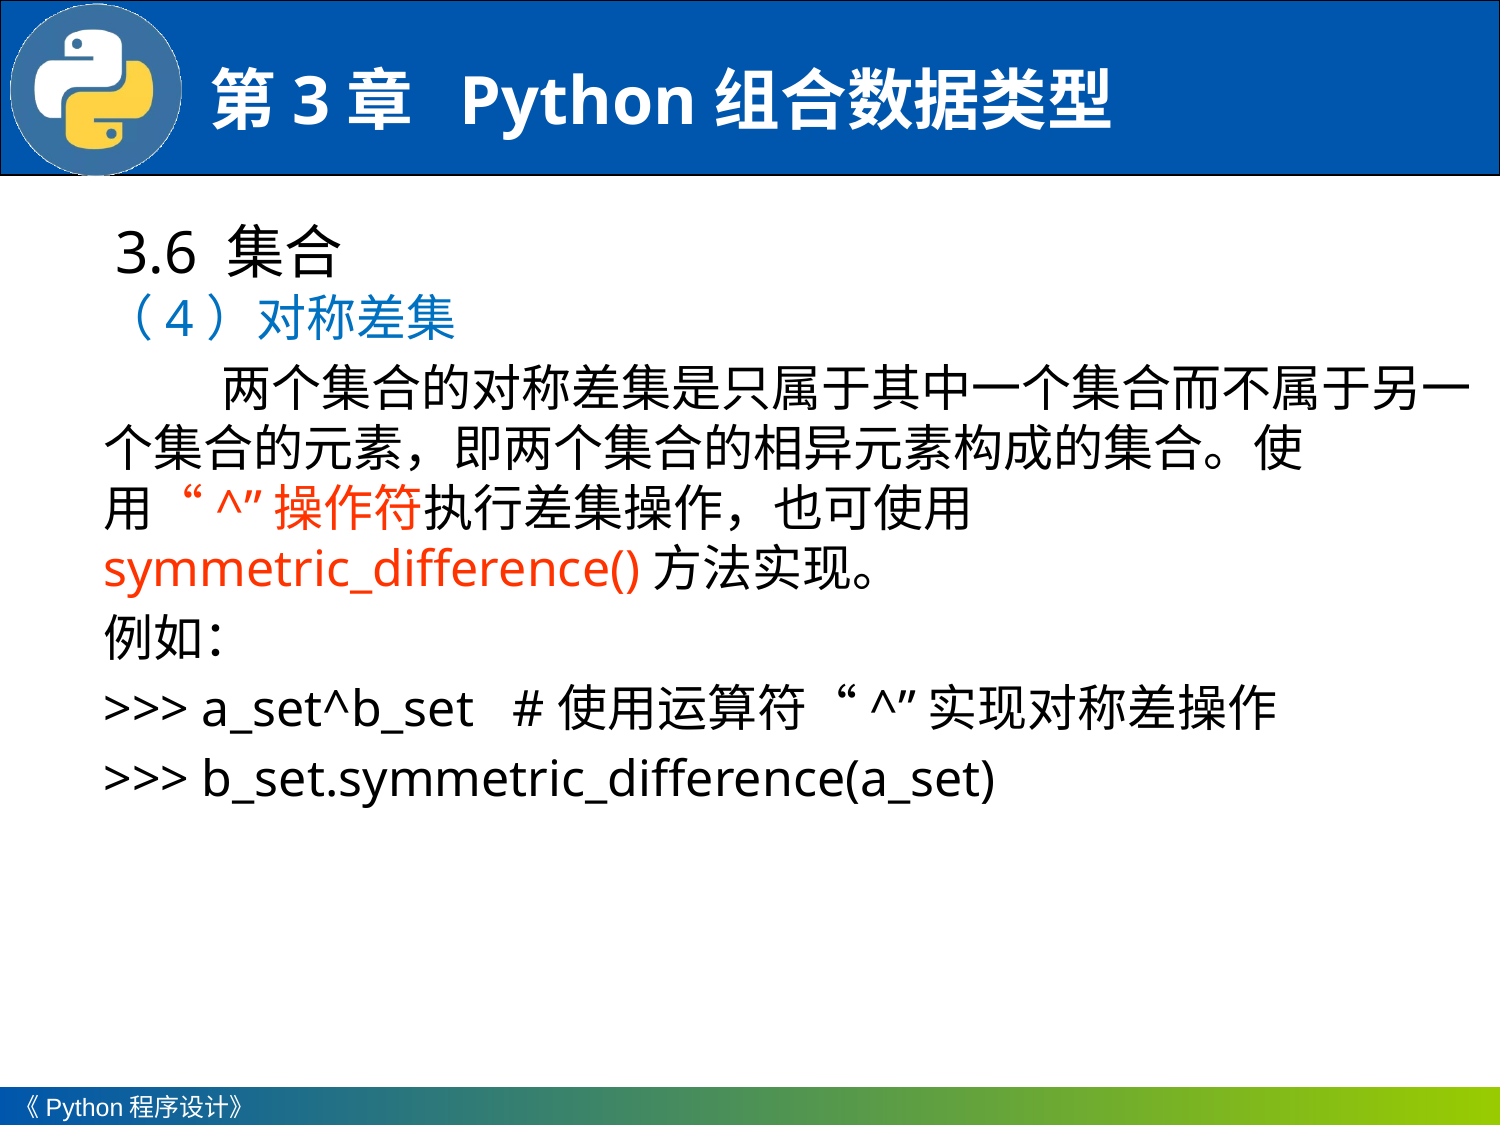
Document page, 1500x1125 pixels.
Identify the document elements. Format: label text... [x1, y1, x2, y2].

picture [5, 0, 184, 178]
list 3.6 集合 [100, 208, 782, 278]
text_box （4）对称差集 两个集合的对称差集是只属于其中一个集合而不属于另一个集合的元素，即两个集合的相异元素构成的集合。使用“^”操作符执行差集操作，也可使用symmetric_difference()方法实现。 例如： >>> a_set^b_set #使用运算符“^”实现对称差操作 >>> b_set.symmetric_difference(a_set) [88, 278, 1500, 1083]
